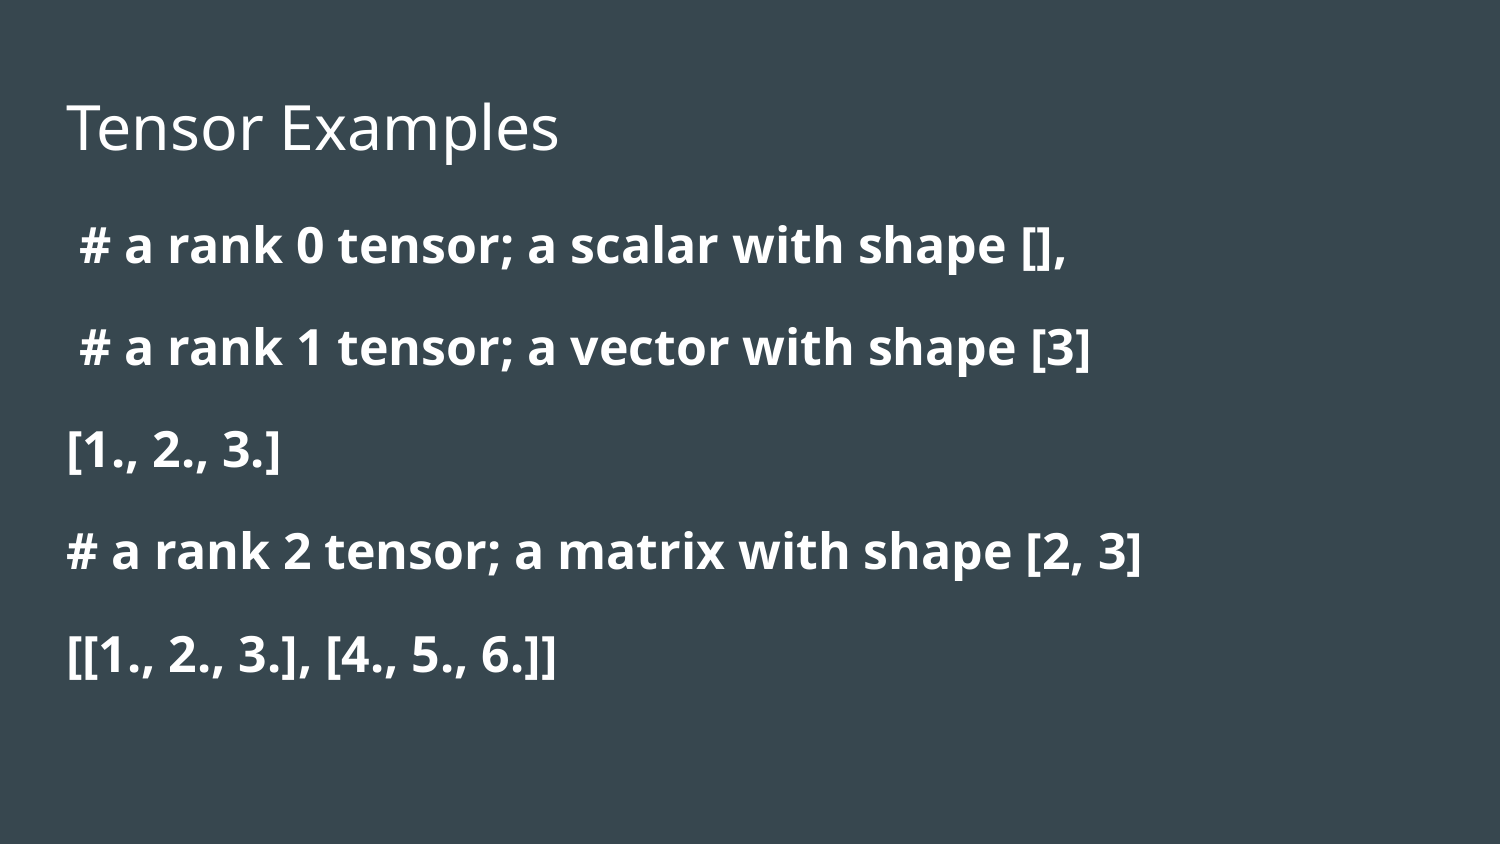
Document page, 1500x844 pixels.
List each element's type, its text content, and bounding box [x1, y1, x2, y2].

list # a rank 0 tensor; a scalar with shape [], # a rank 1 tensor; a vector with shape [3] [1., 2., 3.] # a rank 2 tensor; a matrix with shape [2, 3] [[1., 2., 3.], [4., 5., 6.]] [51, 189, 1449, 750]
title Tensor Examples [51, 72, 1449, 167]
